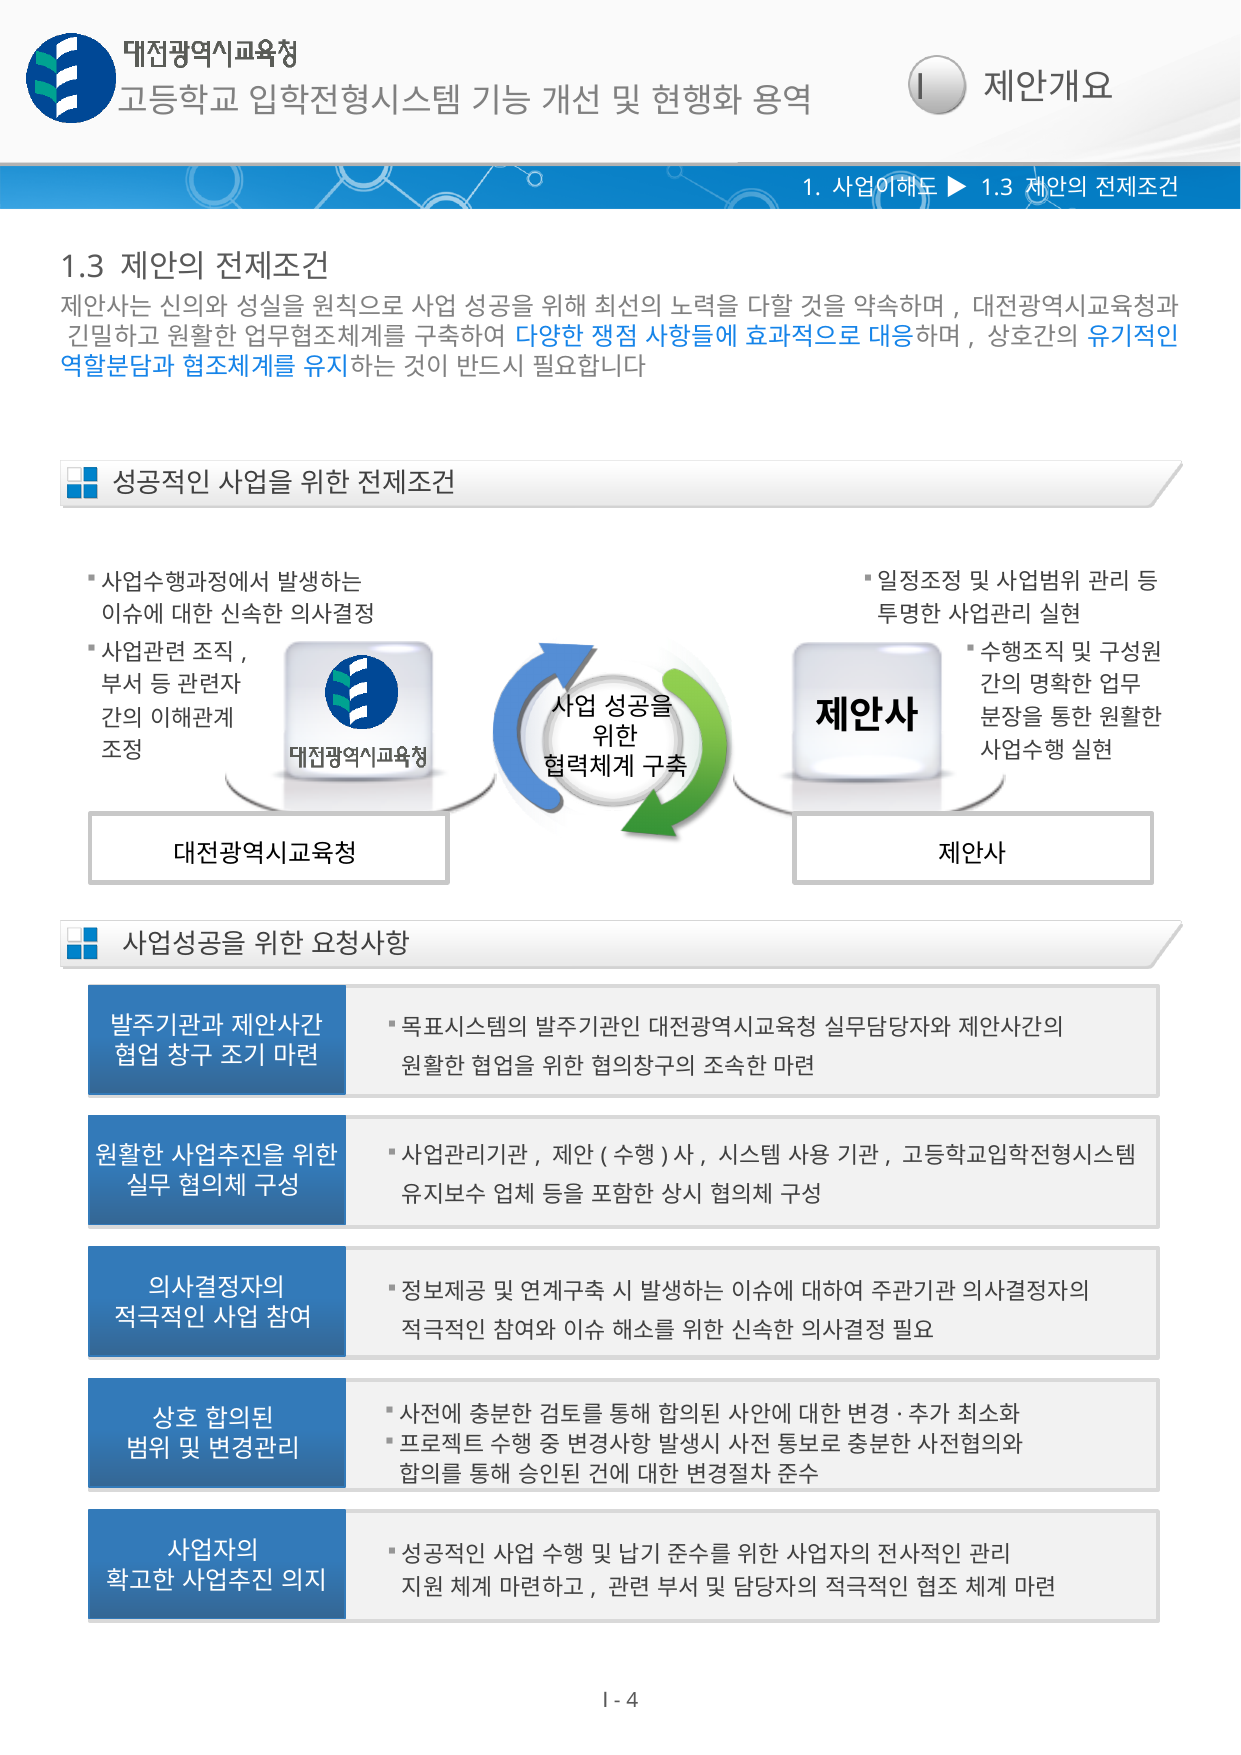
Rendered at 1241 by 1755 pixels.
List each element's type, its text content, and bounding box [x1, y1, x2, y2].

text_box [492, 633, 737, 846]
text_box [88, 984, 1160, 1098]
text_box 의사결정자의 적극적인 사업 참여 [87, 1245, 347, 1358]
text_box 사업수행과정에서 발생하는 이슈에 대한 신속한 의사결정 사업관련 조직, 부서 등 관련자 간의 이해관계 조정 [72, 553, 402, 635]
picture [26, 33, 116, 123]
text_box [88, 811, 449, 884]
text_box 정보제공 및 연계구축 시 발생하는 이슈에 대하여 주관기관 의사결정자의 적극적인 참여와 이슈 해소를 위한 신속한 의사결정 필요 [372, 1258, 1127, 1349]
text_box 사전에 충분한 검토를 통해 합의된 사안에 대한 변경·추가 최소화 프로젝트 수행 중 변경사항 발생시 사전 통보로 충분한 사전협의와 합의를 통해 승인된 건에 대한 변경절차 준수 [370, 1388, 1153, 1480]
text_box 원활한 사업추진을 위한 실무 협의체 구성 [87, 1114, 347, 1226]
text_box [57, 457, 1183, 509]
text_box 사업관리기관, 제안(수행)사, 시스템 사용 기관, 고등학교입학전형시스템 유지보수 업체 등을 포함한 상시 협의체 구성 [372, 1122, 1153, 1213]
text_box 일정조정 및 사업범위 관리 등 투명한 사업관리 실현 수행조직 및 구성원 간의 명확한 업무 분장을 통한 원활한 사업수행 실현 [848, 553, 1179, 635]
text_box 상호 합의된 범위 및 변경관리 [87, 1376, 347, 1489]
text_box [793, 811, 1154, 884]
text_box 대전광역시교육청 [159, 821, 373, 875]
text_box 사업자의 확고한 사업추진 의지 [87, 1508, 347, 1621]
text_box 1. 사업이해도 ▶ 1.3 제안의 전제조건 [421, 172, 1181, 200]
text_box [88, 1246, 1160, 1360]
text_box [88, 1509, 1160, 1623]
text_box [57, 918, 1183, 969]
text_box 제안사 [812, 821, 1133, 875]
text_box 1.3 제안의 전제조건 제안사는 신의와 성실을 원칙으로 사업 성공을 위해 최선의 노력을 다할 것을 약속하며, 대전광역시교육청과 긴밀하고 원활한 업무협조체계를 구축하여 다양한 쟁점 사항들에 효과적으로 대응하며, 상호간의 유기적인 역할분담과 협조체계를 유지하는 것이 반드시 필요합니다 [60, 245, 1180, 381]
text_box [88, 1378, 1160, 1492]
text_box 목표시스템의 발주기관인 대전광역시교육청 실무담당자와 제안사간의 원활한 협업을 위한 협의창구의 조속한 마련 [372, 994, 1127, 1085]
picture [0, 0, 1241, 1755]
text_box 발주기관과 제안사간 협업 창구 조기 마련 [87, 983, 347, 1096]
text_box [88, 1115, 1160, 1229]
text_box 성공적인 사업 수행 및 납기 준수를 위한 사업자의 전사적인 관리 지원 체계 마련하고, 관련 부서 및 담당자의 적극적인 협조 체계 마련 [372, 1526, 1153, 1617]
picture [124, 39, 296, 68]
